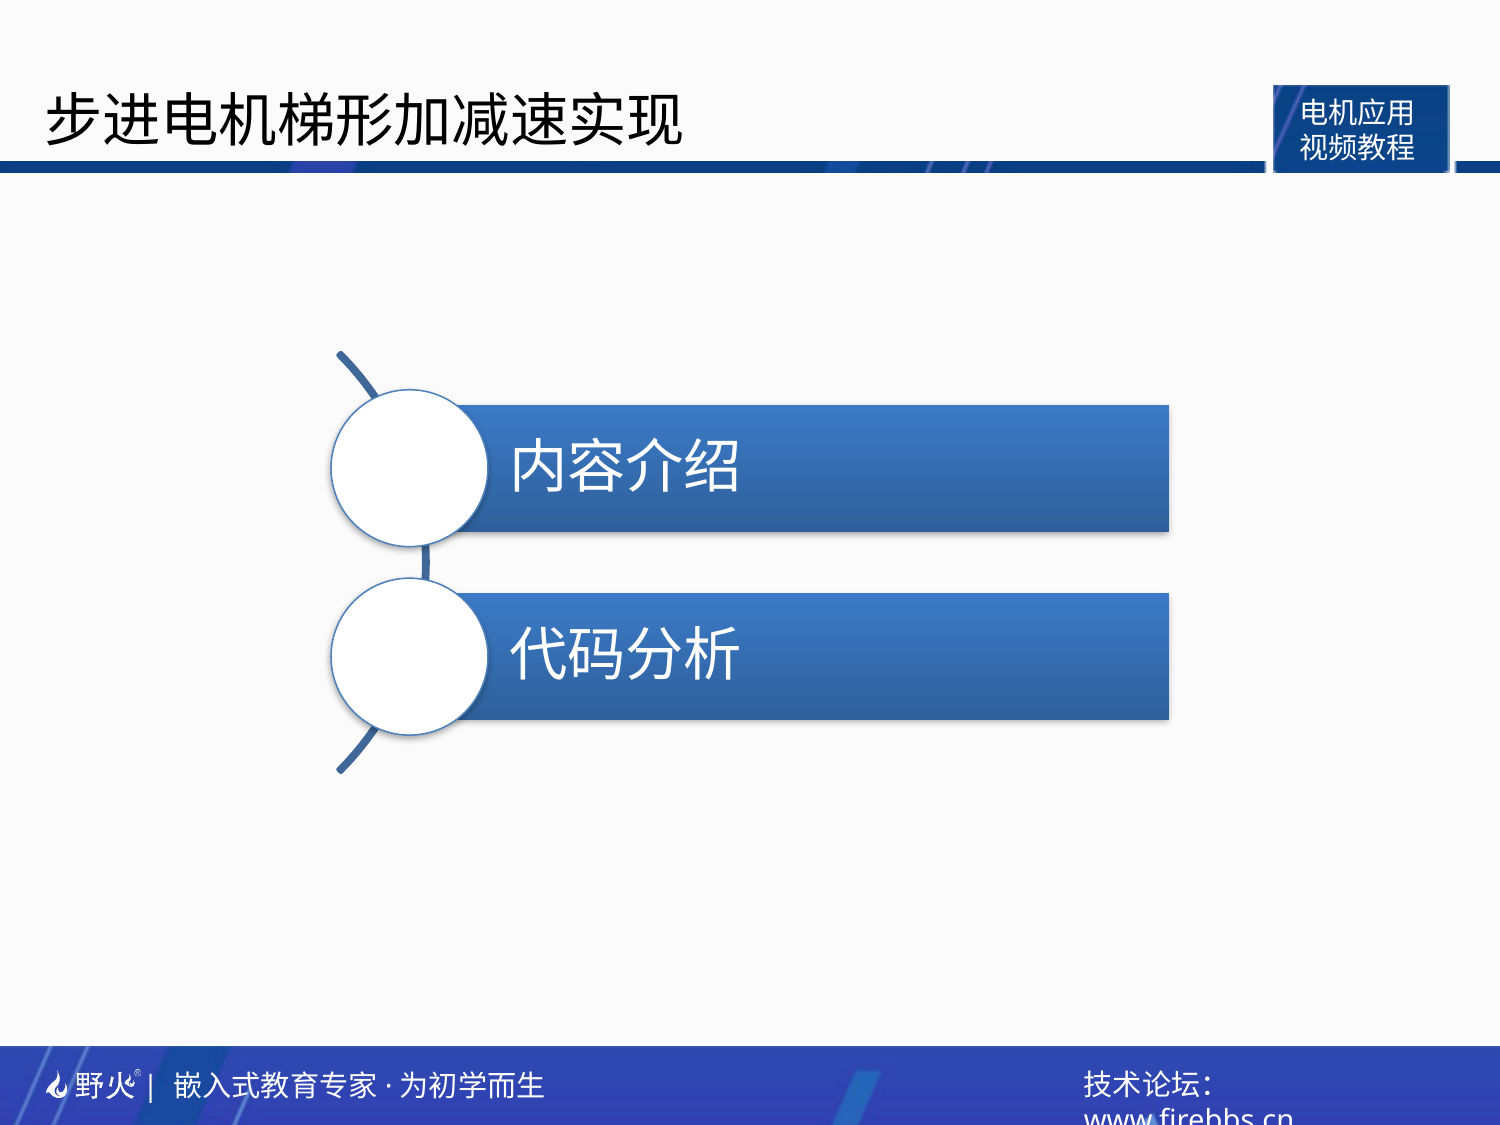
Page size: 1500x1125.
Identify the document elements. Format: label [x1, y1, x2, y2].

picture [0, 85, 1500, 173]
text_box [328, 342, 1172, 783]
picture [1138, 1117, 1143, 1125]
picture [1103, 1115, 1109, 1125]
picture [0, 1046, 1500, 1125]
picture [1209, 1116, 1218, 1125]
picture [1227, 1116, 1236, 1125]
picture [1115, 1117, 1120, 1125]
picture [1126, 1115, 1132, 1125]
picture [1192, 1116, 1200, 1121]
picture [1281, 1116, 1289, 1125]
picture [1092, 1117, 1097, 1125]
